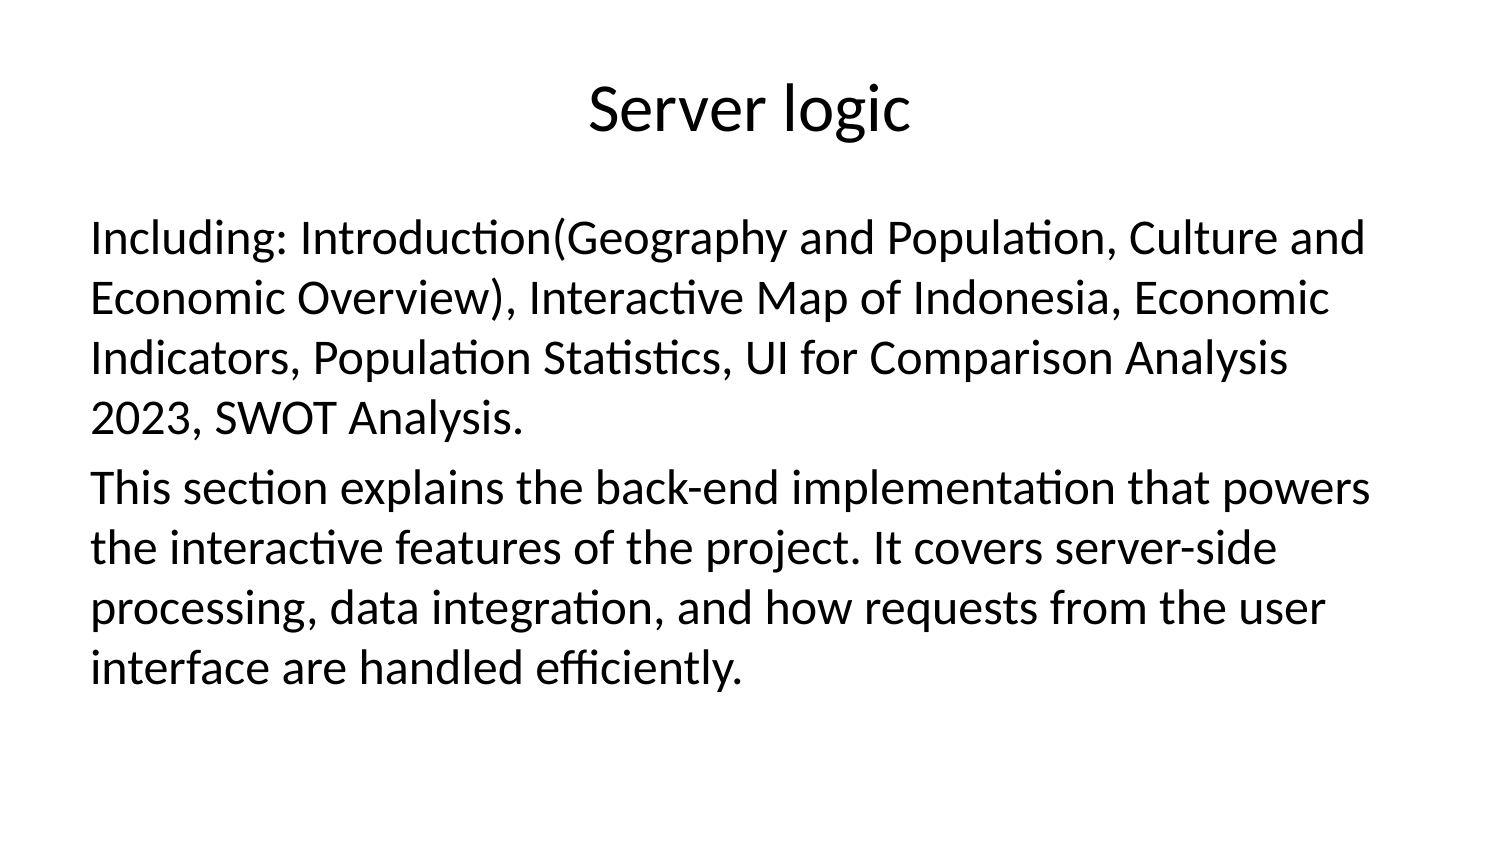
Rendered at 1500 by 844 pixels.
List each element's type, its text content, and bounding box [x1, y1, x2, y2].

title Server logic [75, 33, 1425, 175]
list Including: Introduction(Geography and Population, Culture and Economic Overview), Interactive Map of Indonesia, Economic Indicators, Population Statistics, UI for Comparison Analysis 2023, SWOT Analysis. This section explains the back-end implementation that powers the interactive features of the project. It covers server-side processing, data integration, and how requests from the user interface are handled efficiently. [75, 196, 1425, 754]
